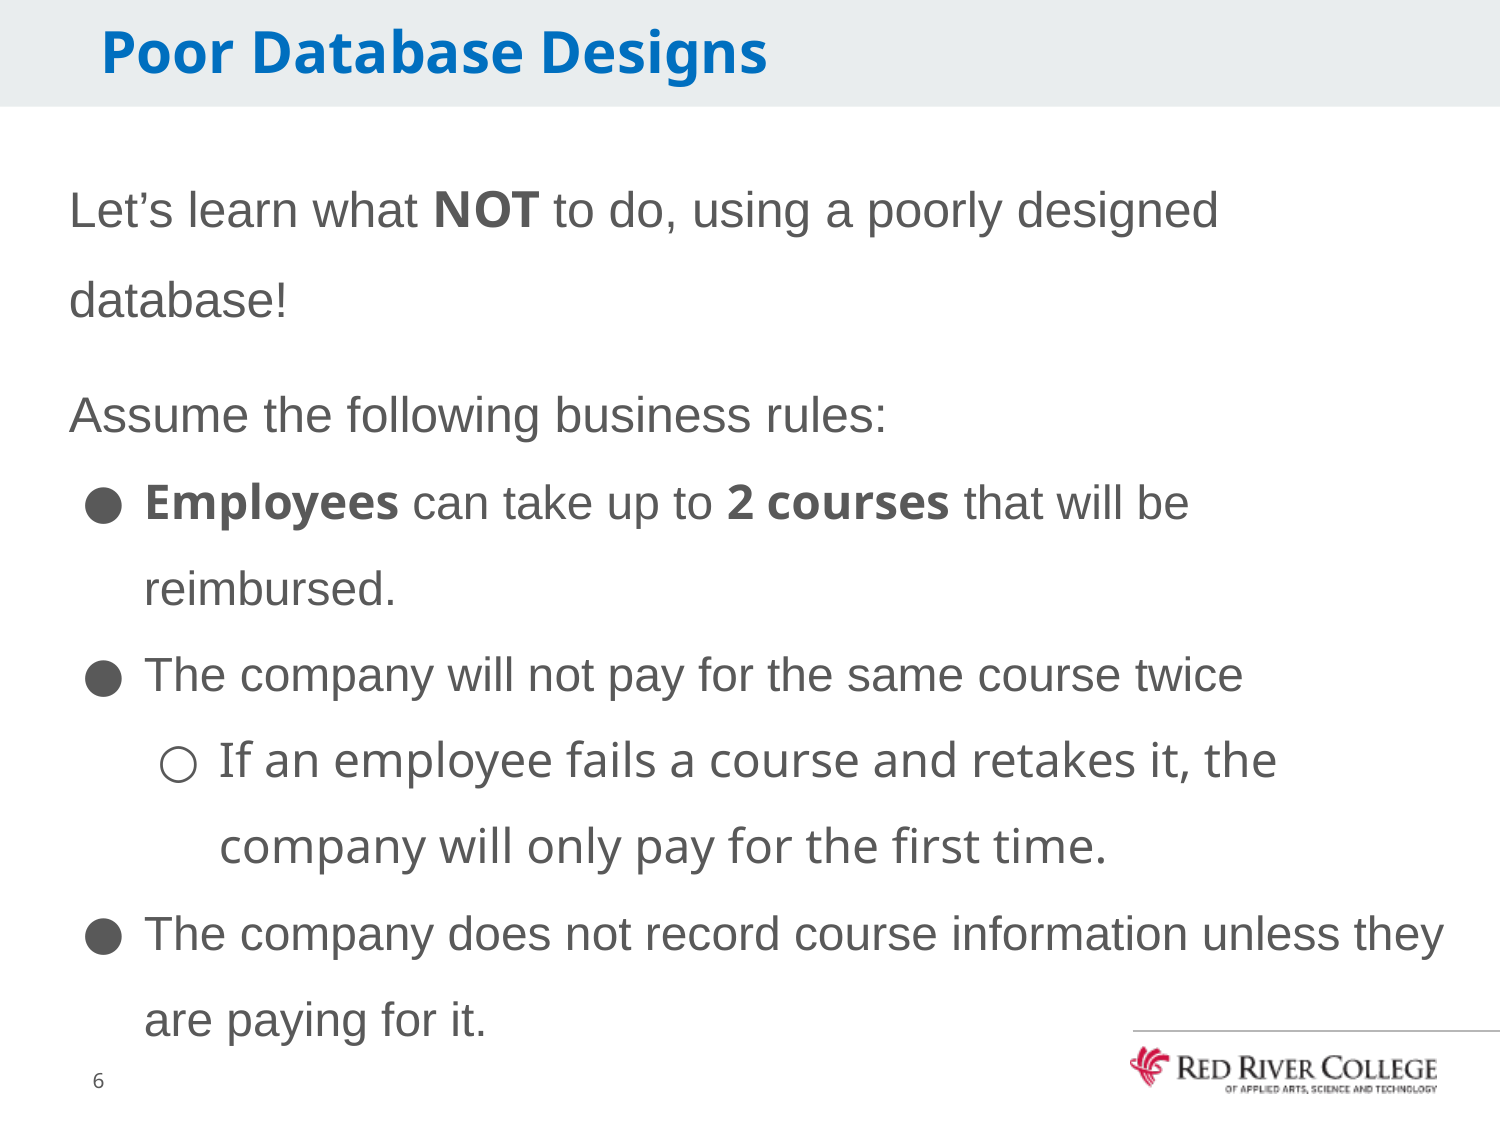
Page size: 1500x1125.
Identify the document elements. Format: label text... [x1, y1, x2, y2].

slide_number 6 [77, 1038, 263, 1125]
list Let’s learn what NOT to do, using a poorly designed database! Assume the following business rules: Employees can take up to 2 courses that will be reimbursed. The company will not pay for the same course twice If an employee fails a course and retakes it, the company will only pay for the first time. The company does not record course information unless they are paying for it. [53, 140, 1467, 1035]
picture [1130, 1046, 1437, 1094]
title Poor Database Designs [85, 15, 1267, 98]
